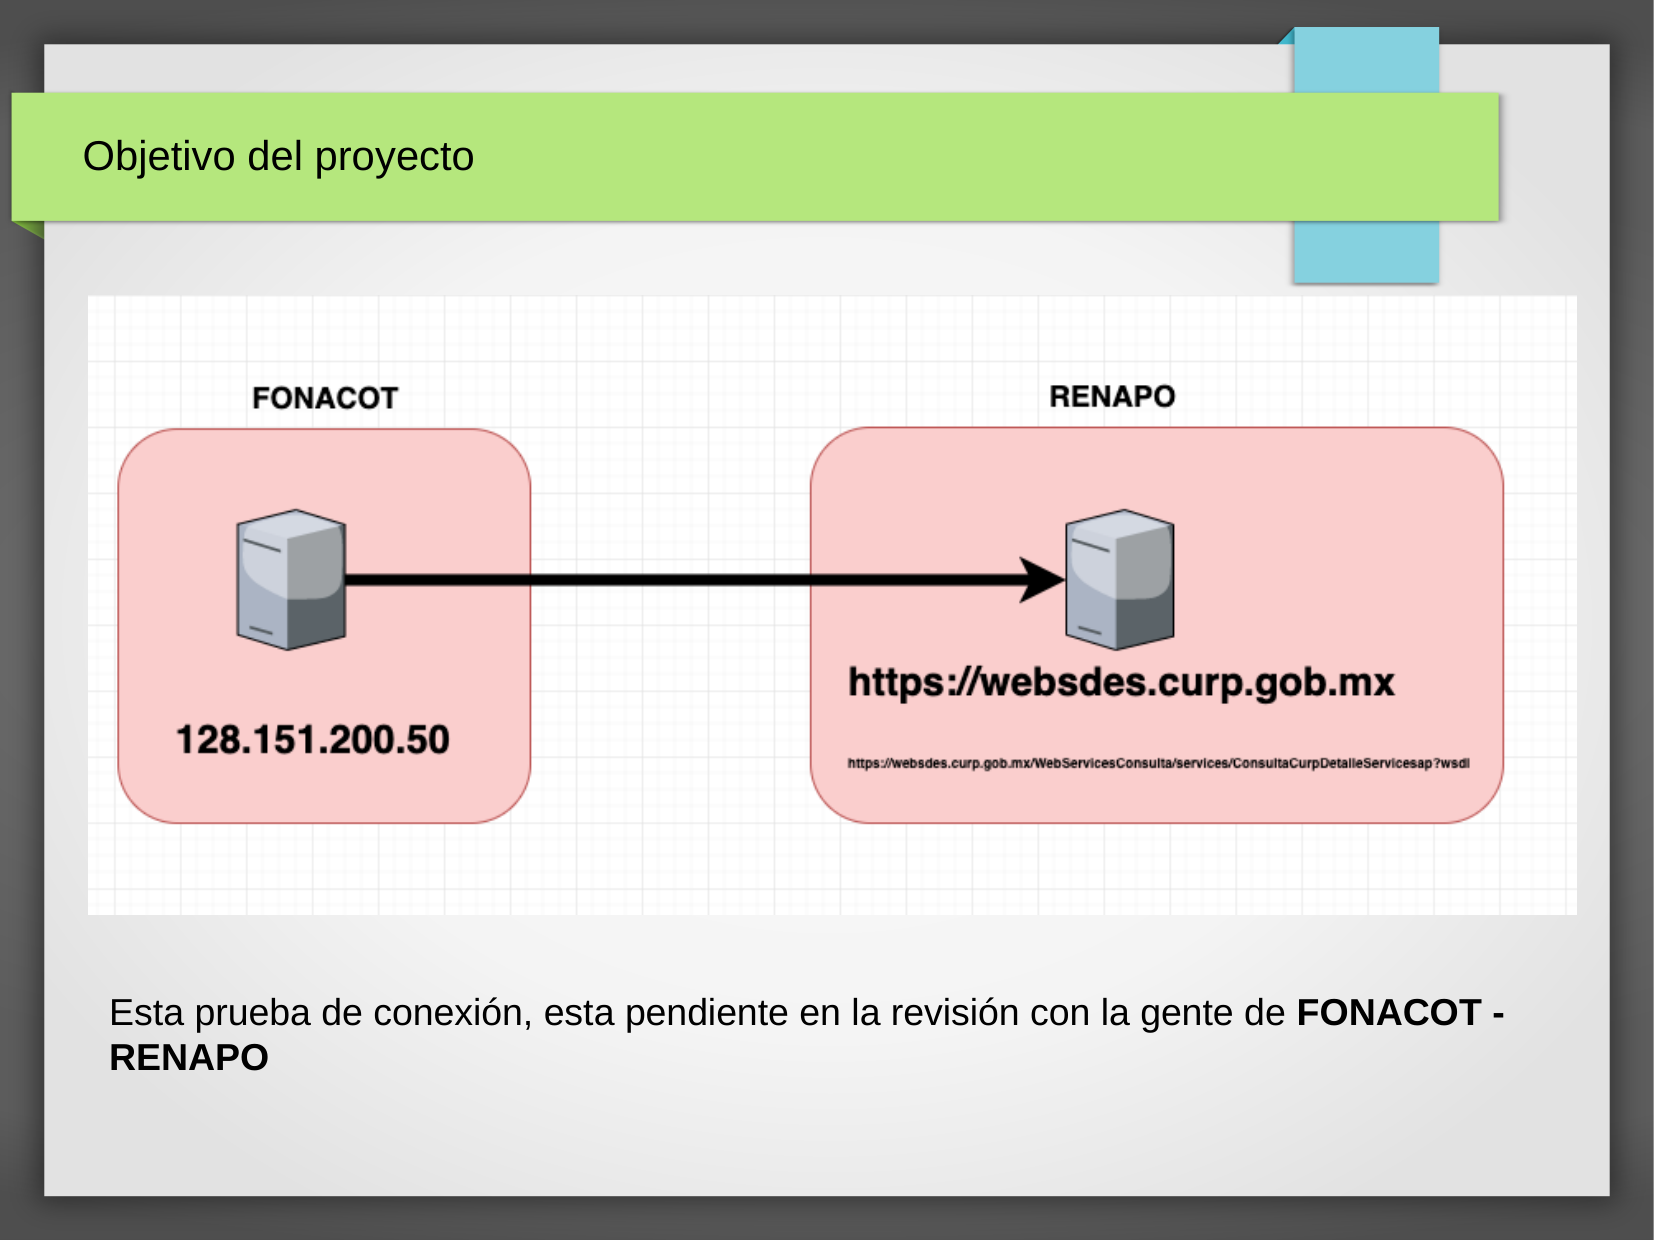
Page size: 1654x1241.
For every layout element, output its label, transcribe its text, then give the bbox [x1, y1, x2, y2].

text_box Esta prueba de conexión, esta pendiente en la revisión con la gente de FONACOT - RENAPO [94, 980, 1548, 1085]
picture [0, 0, 1654, 1240]
text_box Objetivo del proyecto [82, 128, 1264, 179]
